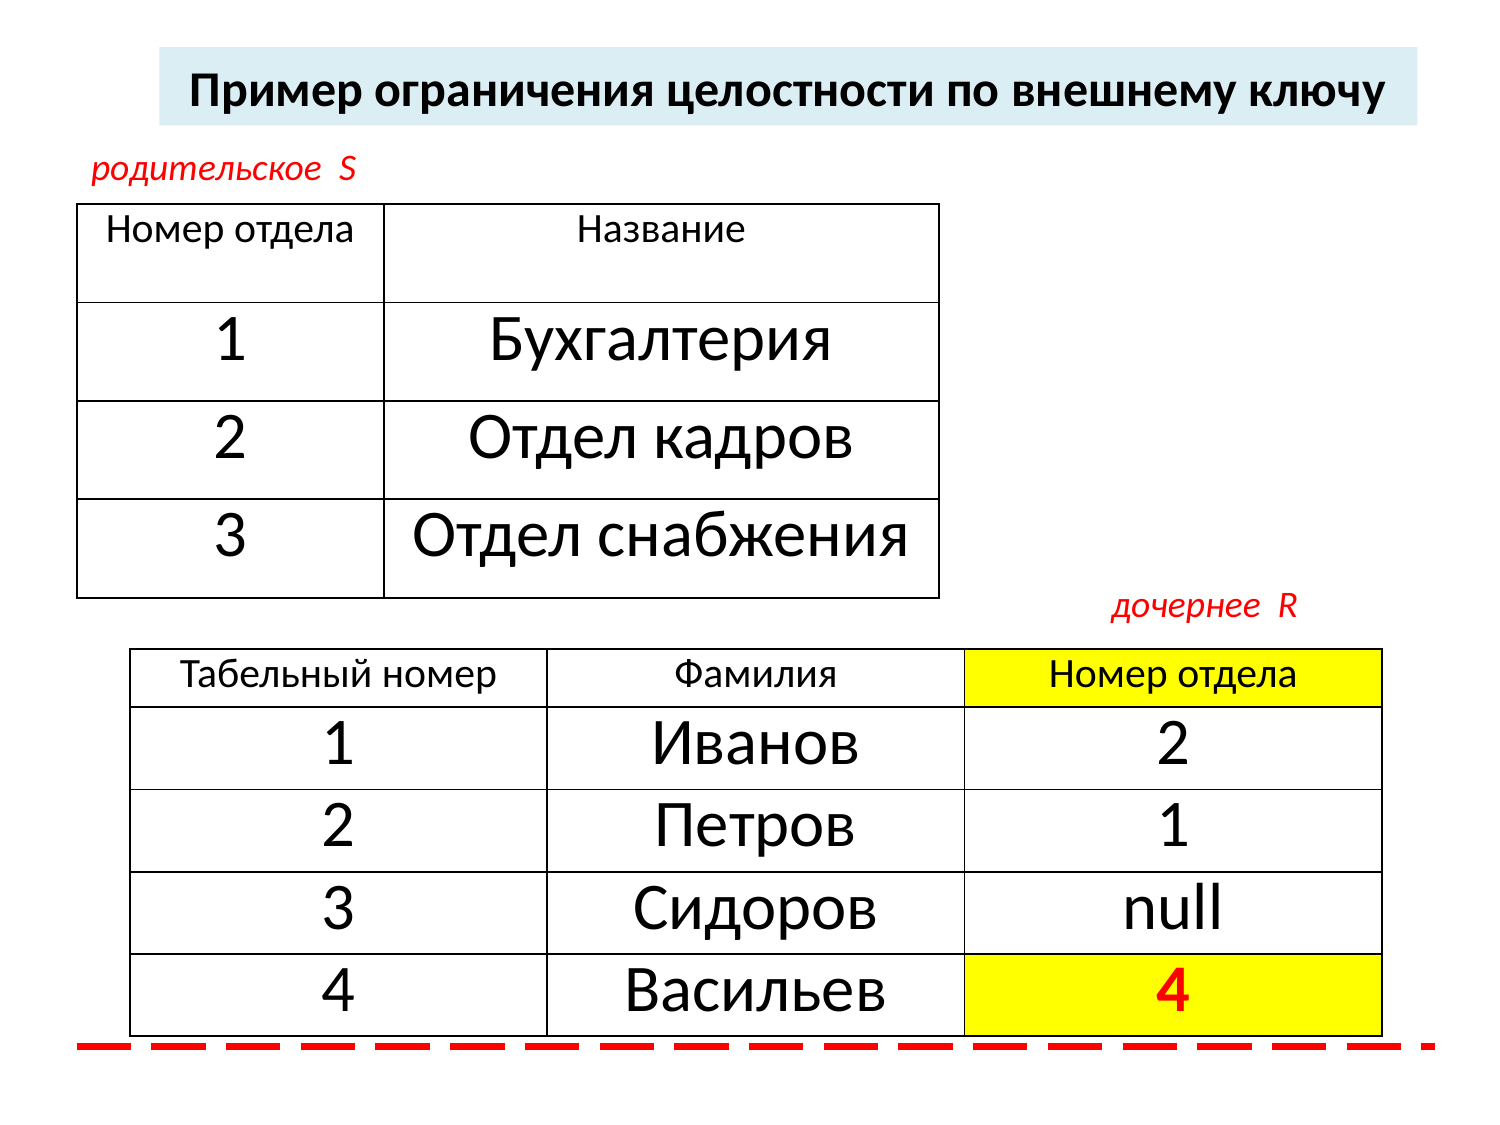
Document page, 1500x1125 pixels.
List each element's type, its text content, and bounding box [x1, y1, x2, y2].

table_header Название [385, 205, 938, 302]
table_cell Петров [548, 790, 964, 871]
table_header Табельный номер [131, 650, 546, 706]
table_cell Отдел снабжения [385, 500, 938, 597]
table_cell 4 [965, 955, 1381, 1035]
table_cell 1 [131, 708, 546, 789]
table_cell 4 [131, 955, 546, 1035]
table_cell 3 [78, 500, 383, 597]
table_cell Васильев [548, 955, 964, 1035]
table_cell Иванов [548, 708, 964, 789]
table_header Номер отдела [78, 205, 383, 302]
title Пример ограничения целостности по внешнему ключу [159, 47, 1418, 126]
table_cell 1 [78, 303, 383, 400]
table_cell 3 [131, 873, 546, 953]
table_cell 2 [965, 708, 1381, 789]
text_box дочернее R [974, 572, 1436, 633]
table_cell Сидоров [548, 873, 964, 953]
table_cell null [965, 873, 1381, 953]
table_cell Отдел кадров [385, 402, 938, 498]
text_box родительское S [76, 135, 537, 196]
table_header Номер отдела [965, 650, 1381, 706]
table_header Фамилия [548, 650, 964, 706]
table_cell Бухгалтерия [385, 303, 938, 400]
table_cell 2 [131, 790, 546, 871]
table_cell 1 [965, 790, 1381, 871]
table_cell 2 [78, 402, 383, 498]
